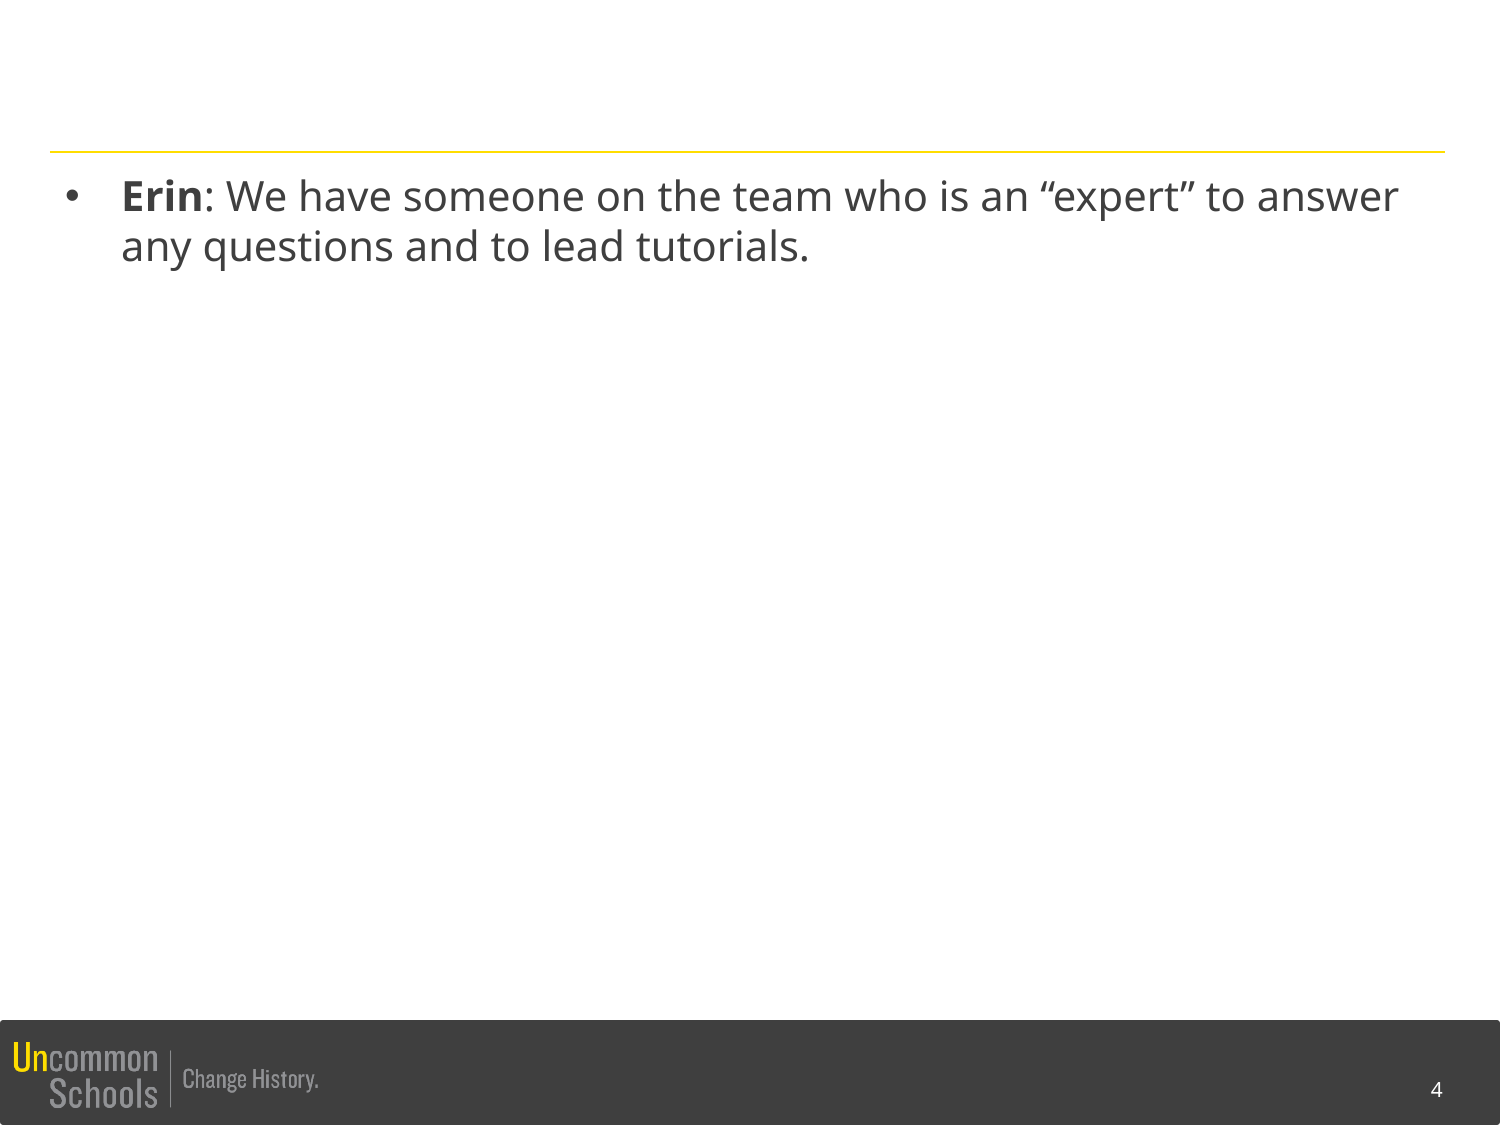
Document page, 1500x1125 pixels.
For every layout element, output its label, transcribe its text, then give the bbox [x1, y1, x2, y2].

list Erin: We have someone on the team who is an “expert” to answer any questions and to lead tutorials. [50, 162, 1445, 988]
slide_number 4 [1362, 1052, 1458, 1113]
picture [6, 1037, 325, 1113]
